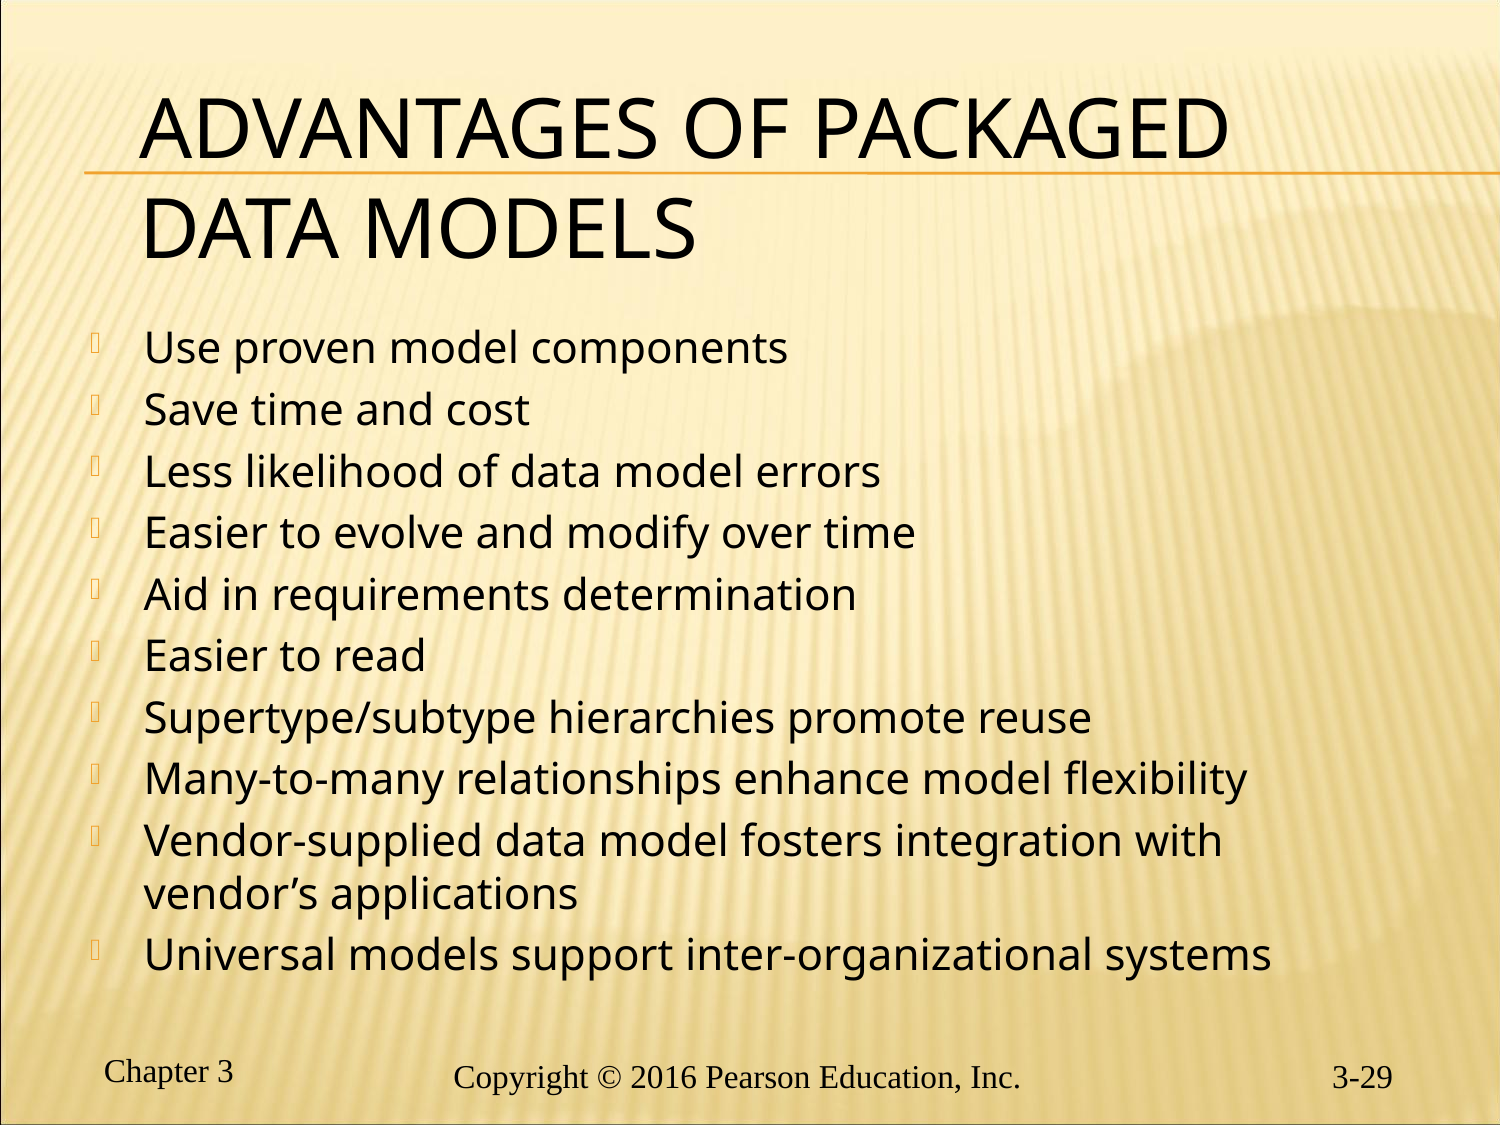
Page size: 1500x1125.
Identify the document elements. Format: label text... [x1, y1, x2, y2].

title Advantages of Packaged Data Models [125, 62, 1450, 288]
picture [0, 0, 1500, 1125]
list Use proven model components Save time and cost Less likelihood of data model errors Easier to evolve and modify over time Aid in requirements determination Easier to read Supertype/subtype hierarchies promote reuse Many-to-many relationships enhance model flexibility Vendor-supplied data model fosters integration with vendor’s applications Universal models support inter-organizational systems [75, 312, 1425, 988]
